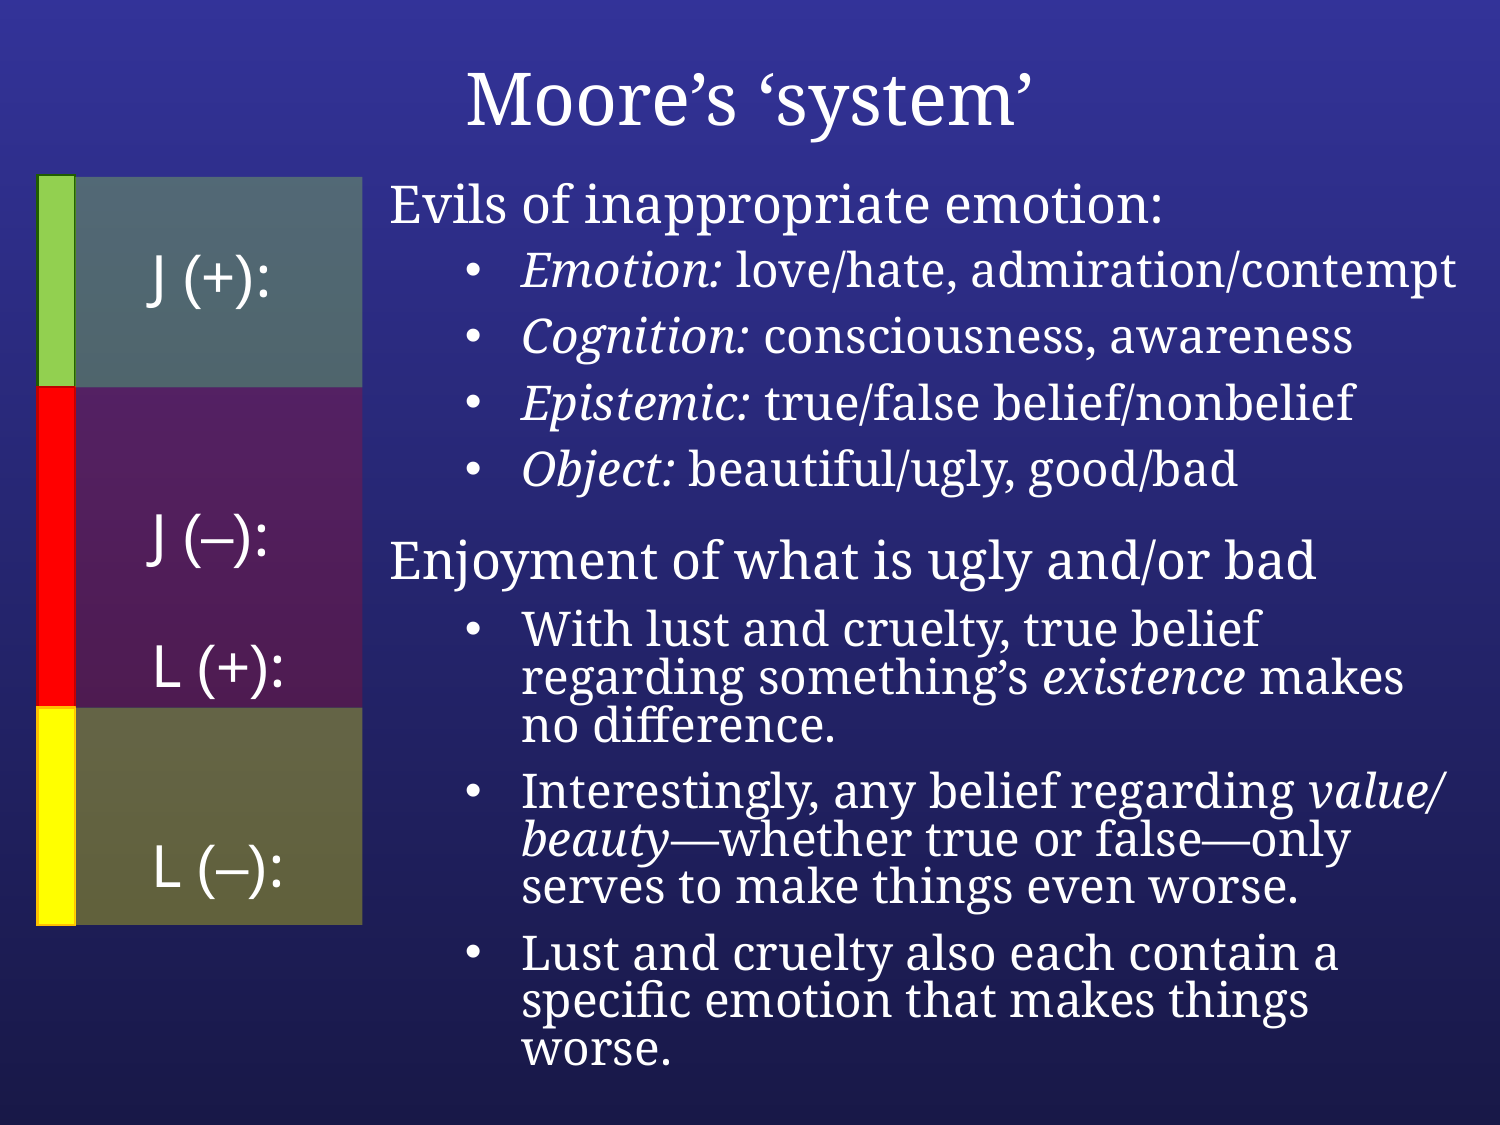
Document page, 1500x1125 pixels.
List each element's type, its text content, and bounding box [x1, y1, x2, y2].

text_box J (+): J (–): L (+): L (–): [74, 187, 363, 975]
text_box [74, 176, 363, 187]
text_box Evils of inappropriate emotion: Emotion: love/hate, admiration/contempt Cognition: consciousness, awareness Epistemic: true/false belief/nonbelief Object: beautiful/ugly, good/bad Enjoyment of what is ugly and/or bad With lust and cruelty, true belief regarding something’s existence makes no difference. Interestingly, any belief regarding value/ beauty—whether true or false—only serves to make things even worse. Lust and cruelty also each contain a specific emotion that makes things worse. [375, 174, 1475, 1083]
title Moore’s ‘system’ [75, 24, 1425, 168]
text_box [36, 386, 74, 706]
text_box [36, 706, 74, 926]
text_box [36, 174, 76, 386]
